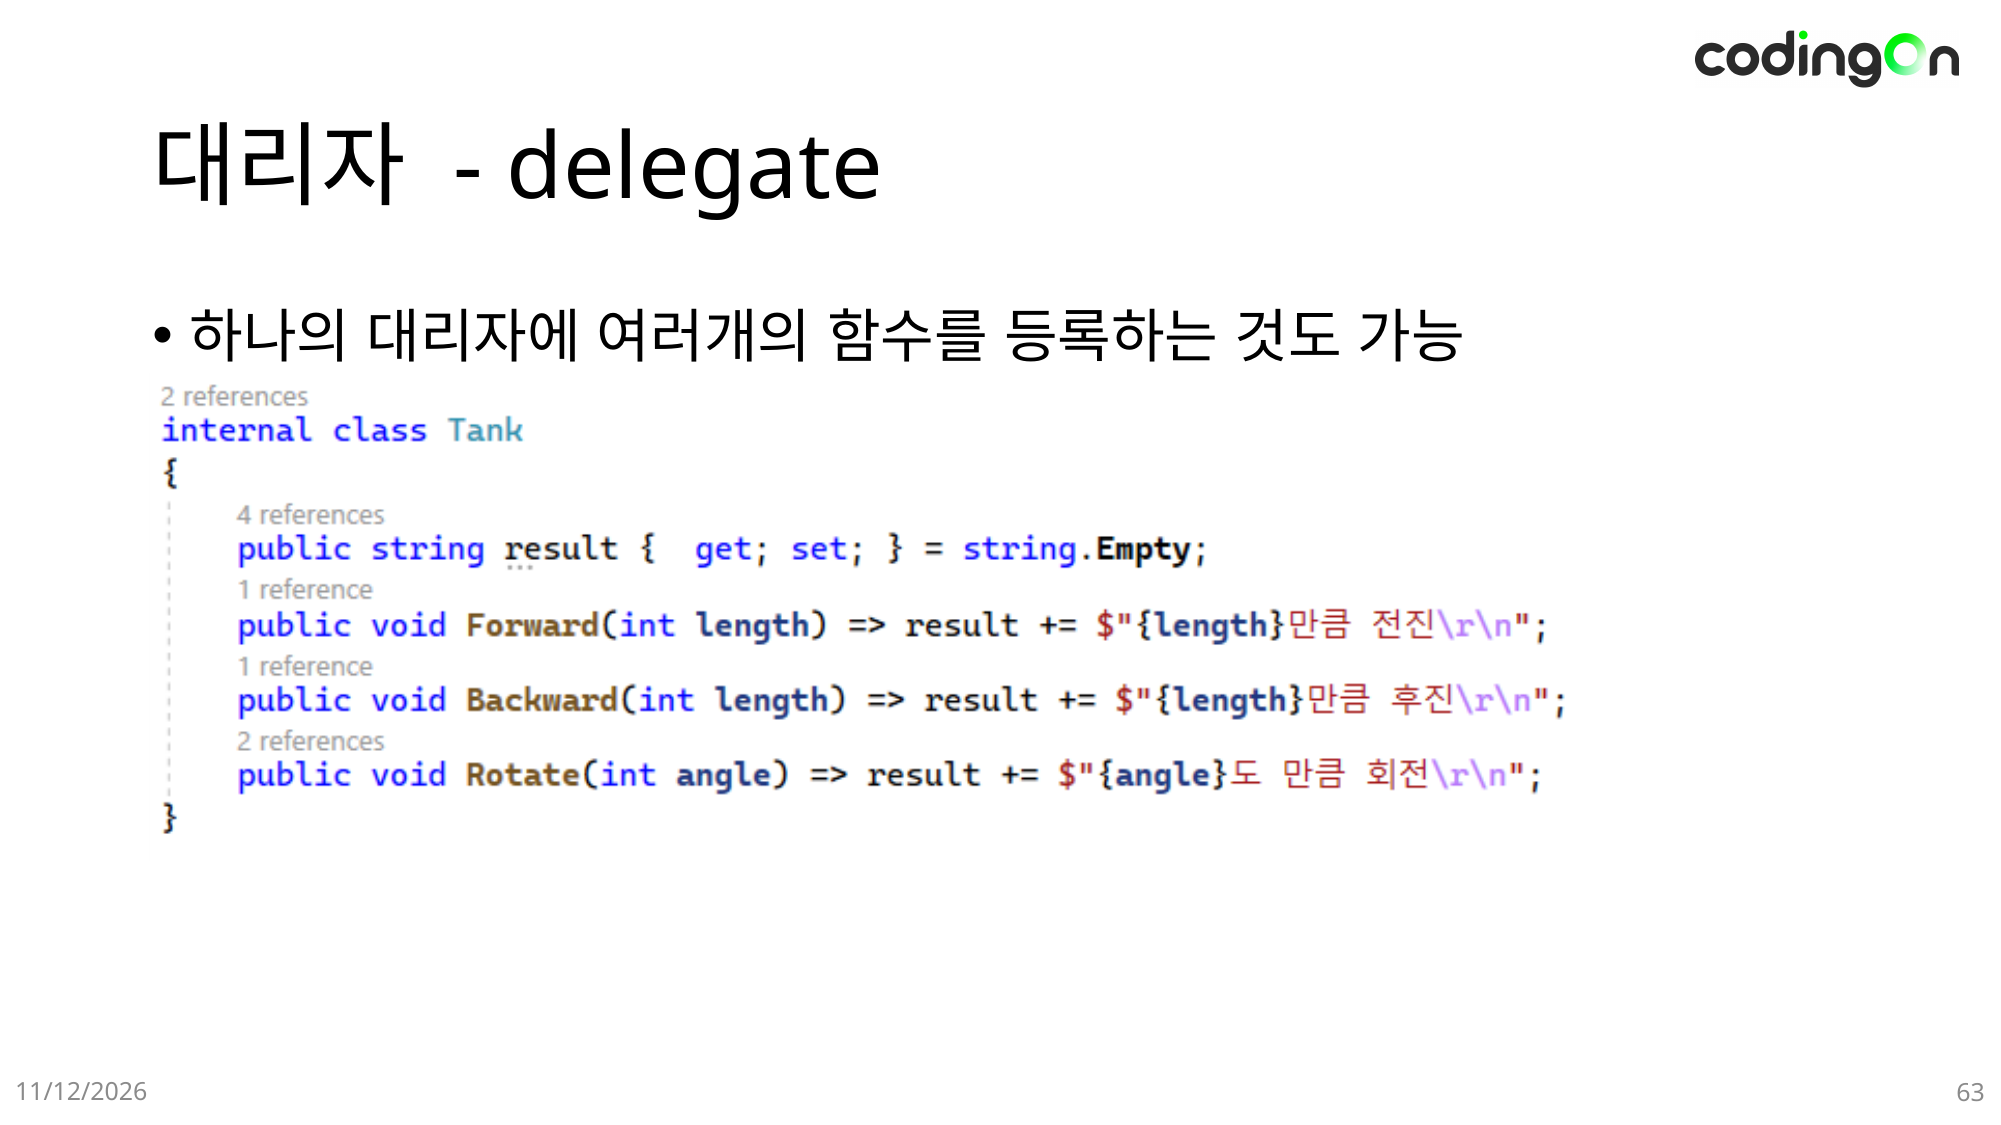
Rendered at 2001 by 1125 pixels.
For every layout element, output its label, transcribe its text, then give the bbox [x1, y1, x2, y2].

list 하나의 대리자에 여러개의 함수를 등록하는 것도 가능 [137, 299, 1863, 1014]
slide_number 12-21(Sat) [0, 1062, 450, 1123]
title 대리자 - delegate [137, 59, 1863, 278]
slide_number 63 [1550, 1063, 2000, 1124]
picture [148, 373, 1573, 861]
picture [1695, 30, 1959, 88]
